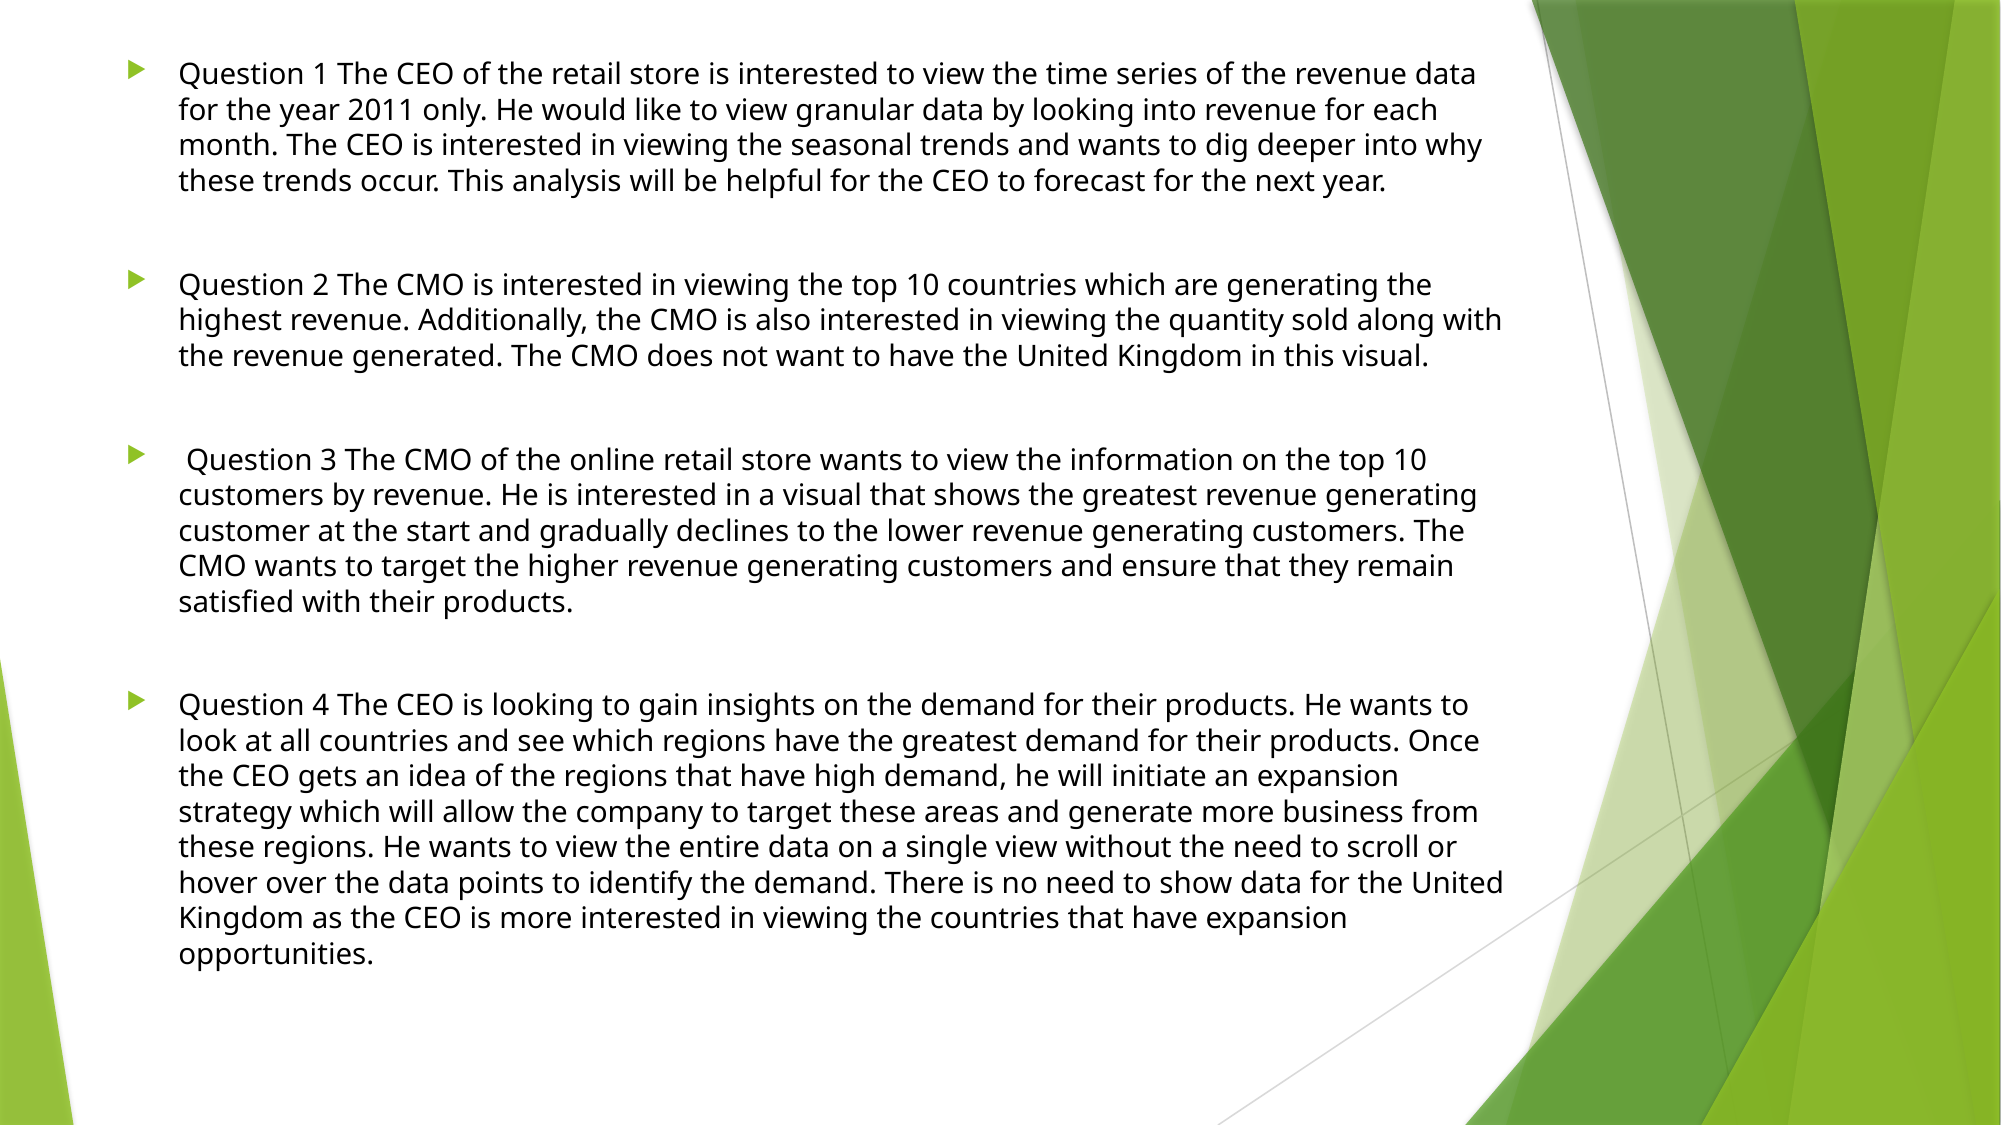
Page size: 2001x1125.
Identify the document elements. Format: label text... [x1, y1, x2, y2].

list Question 1 The CEO of the retail store is interested to view the time series of the revenue data for the year 2011 only. He would like to view granular data by looking into revenue for each month. The CEO is interested in viewing the seasonal trends and wants to dig deeper into why these trends occur. This analysis will be helpful for the CEO to forecast for the next year. Question 2 The CMO is interested in viewing the top 10 countries which are generating the highest revenue. Additionally, the CMO is also interested in viewing the quantity sold along with the revenue generated. The CMO does not want to have the United Kingdom in this visual. Question 3 The CMO of the online retail store wants to view the information on the top 10 customers by revenue. He is interested in a visual that shows the greatest revenue generating customer at the start and gradually declines to the lower revenue generating customers. The CMO wants to target the higher revenue generating customers and ensure that they remain satisfied with their products. Question 4 The CEO is looking to gain insights on the demand for their products. He wants to look at all countries and see which regions have the greatest demand for their products. Once the CEO gets an idea of the regions that have high demand, he will initiate an expansion strategy which will allow the company to target these areas and generate more business from these regions. He wants to view the entire data on a single view without the need to scroll or hover over the data points to identify the demand. There is no need to show data for the United Kingdom as the CEO is more interested in viewing the countries that have expansion opportunities. [111, 47, 1522, 992]
